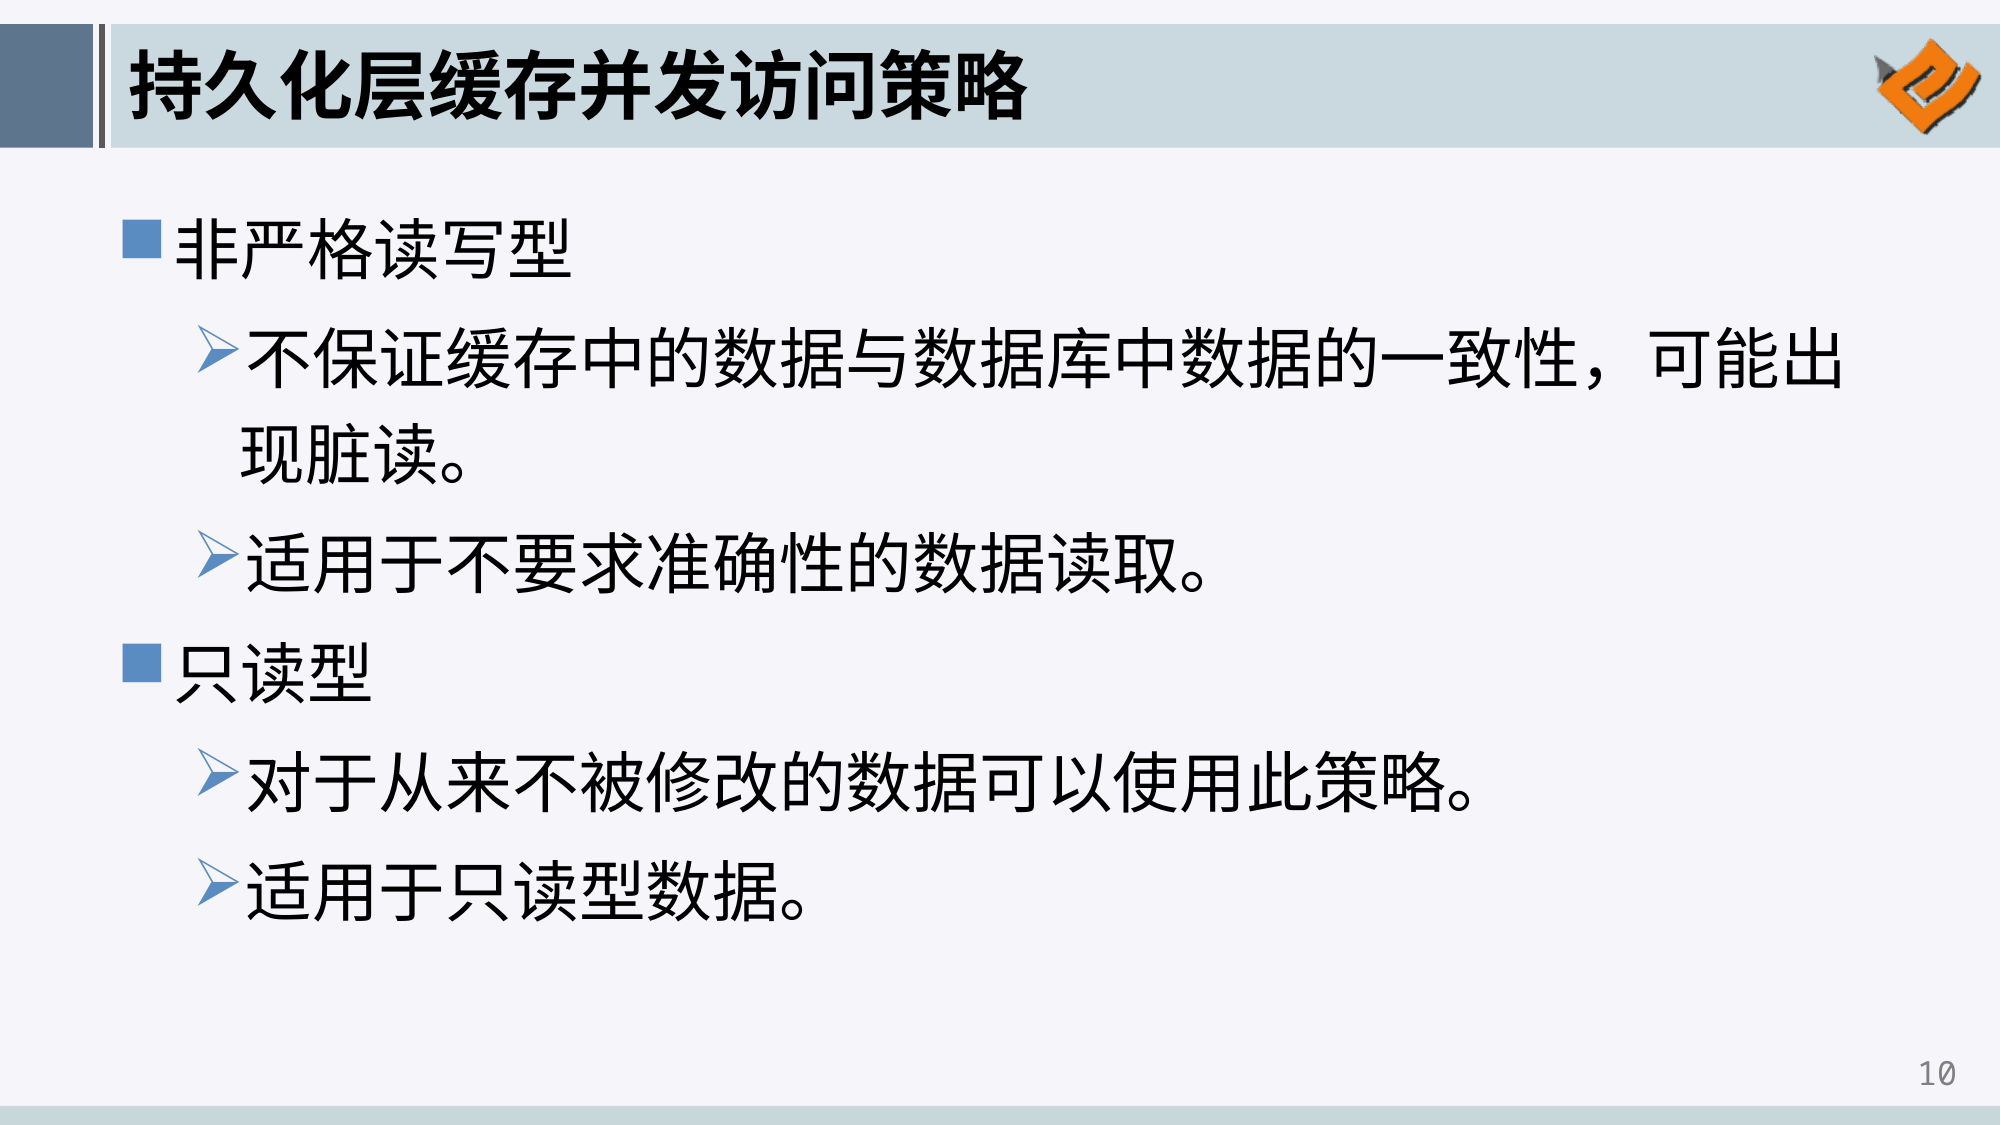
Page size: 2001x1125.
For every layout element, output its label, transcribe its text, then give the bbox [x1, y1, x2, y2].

title 持久化层缓存并发访问策略 [114, 30, 1845, 141]
picture [1874, 38, 1981, 134]
list 非严格读写型 不保证缓存中的数据与数据库中数据的一致性，可能出现脏读。 适用于不要求准确性的数据读取。 只读型 对于从来不被修改的数据可以使用此策略。 适用于只读型数据。 [102, 184, 1898, 1035]
